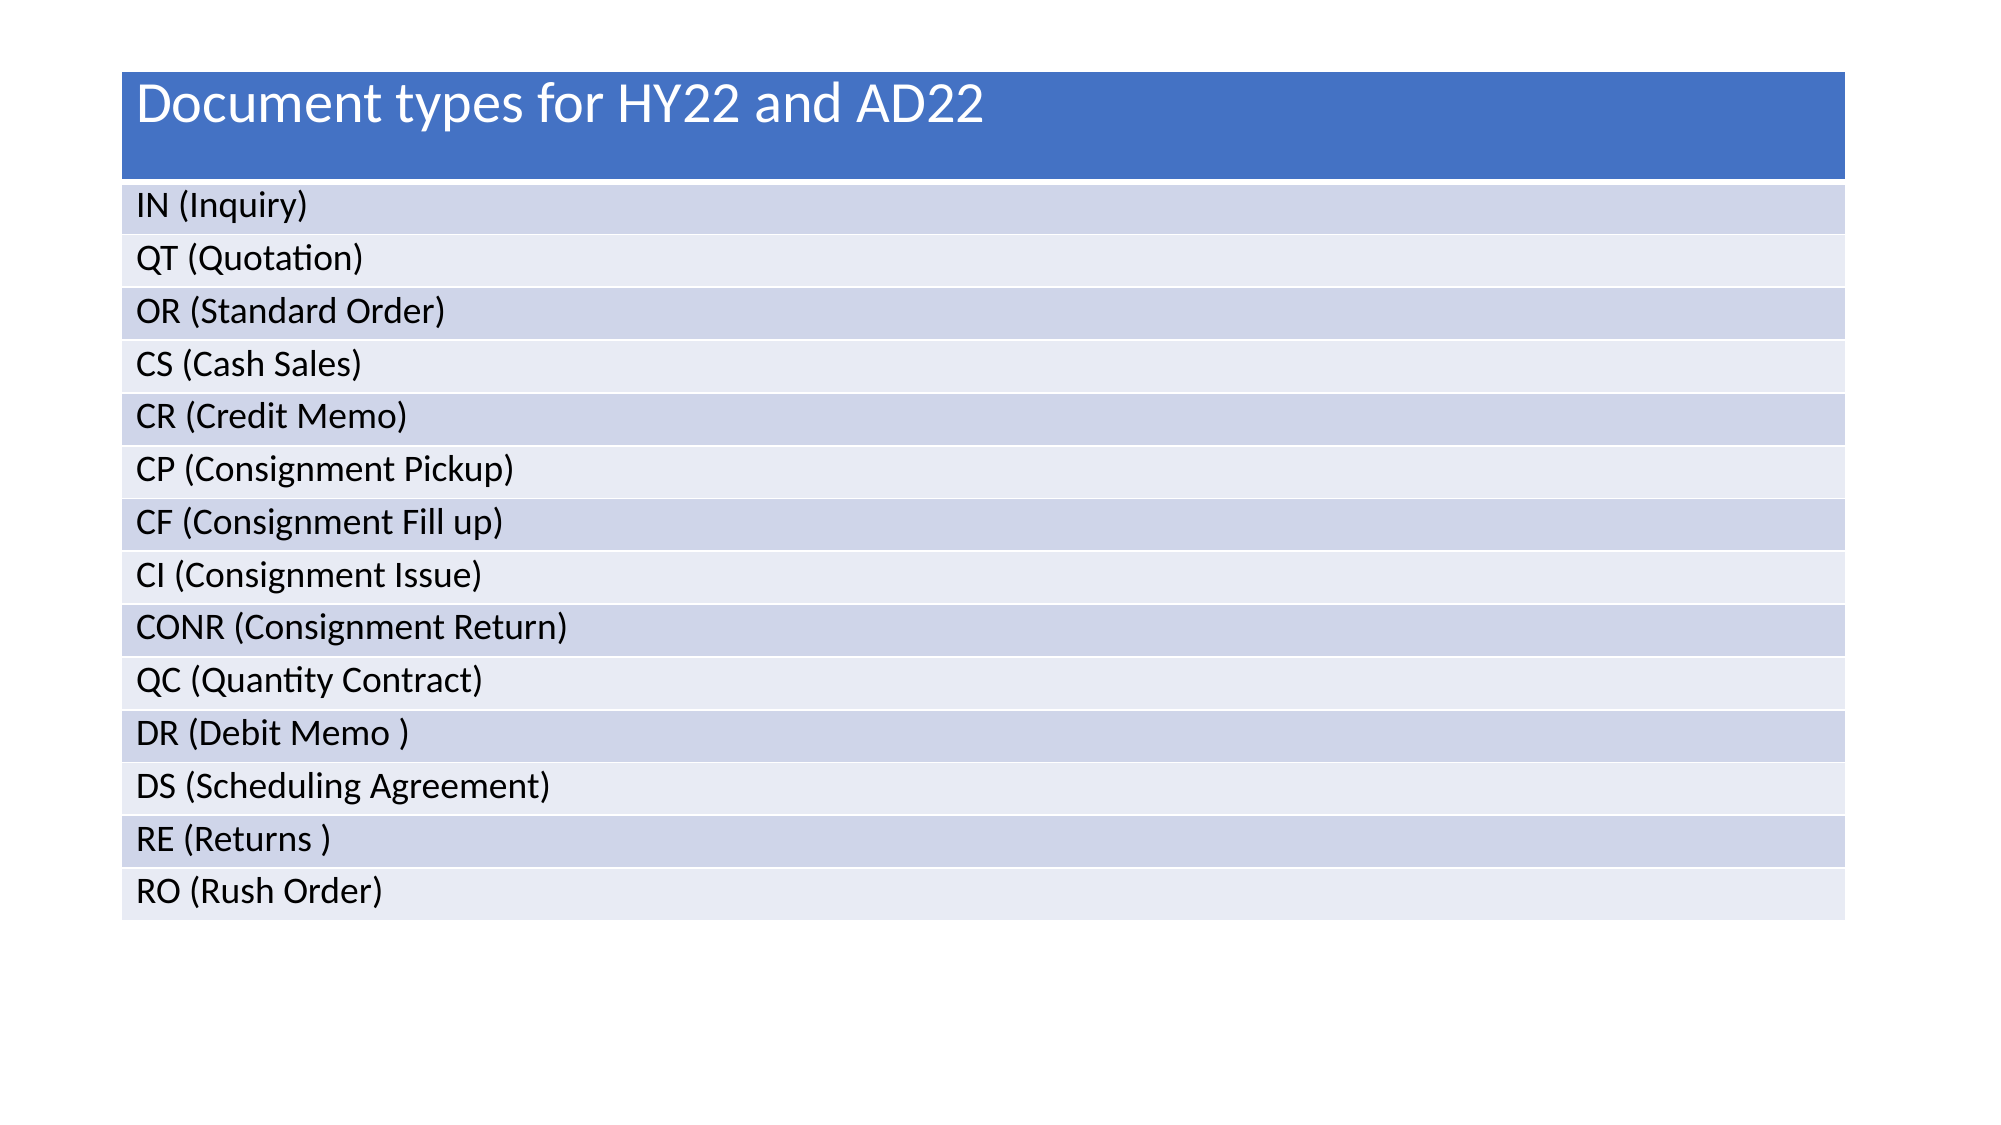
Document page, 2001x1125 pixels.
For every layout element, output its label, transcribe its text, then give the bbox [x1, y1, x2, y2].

table_cell IN (Inquiry) [122, 185, 1845, 234]
table_cell CS (Cash Sales) [122, 341, 1845, 392]
table_cell CP (Consignment Pickup) [122, 447, 1845, 498]
table_cell CF (Consignment Fill up) [122, 499, 1845, 550]
table_cell QT (Quotation) [122, 235, 1845, 286]
table_cell DS (Scheduling Agreement) [122, 763, 1845, 814]
table_cell QC (Quantity Contract) [122, 658, 1845, 709]
table_header Document types for HY22 and AD22 [122, 72, 1845, 179]
table_cell RE (Returns ) [122, 816, 1845, 867]
table_cell CR (Credit Memo) [122, 394, 1845, 445]
text_box [774, 524, 1225, 586]
table_cell RO (Rush Order) [122, 869, 1845, 920]
table_cell OR (Standard Order) [122, 288, 1845, 339]
table_cell CONR (Consignment Return) [122, 605, 1845, 656]
table_cell CI (Consignment Issue) [122, 552, 1845, 603]
table_cell DR (Debit Memo ) [122, 711, 1845, 762]
